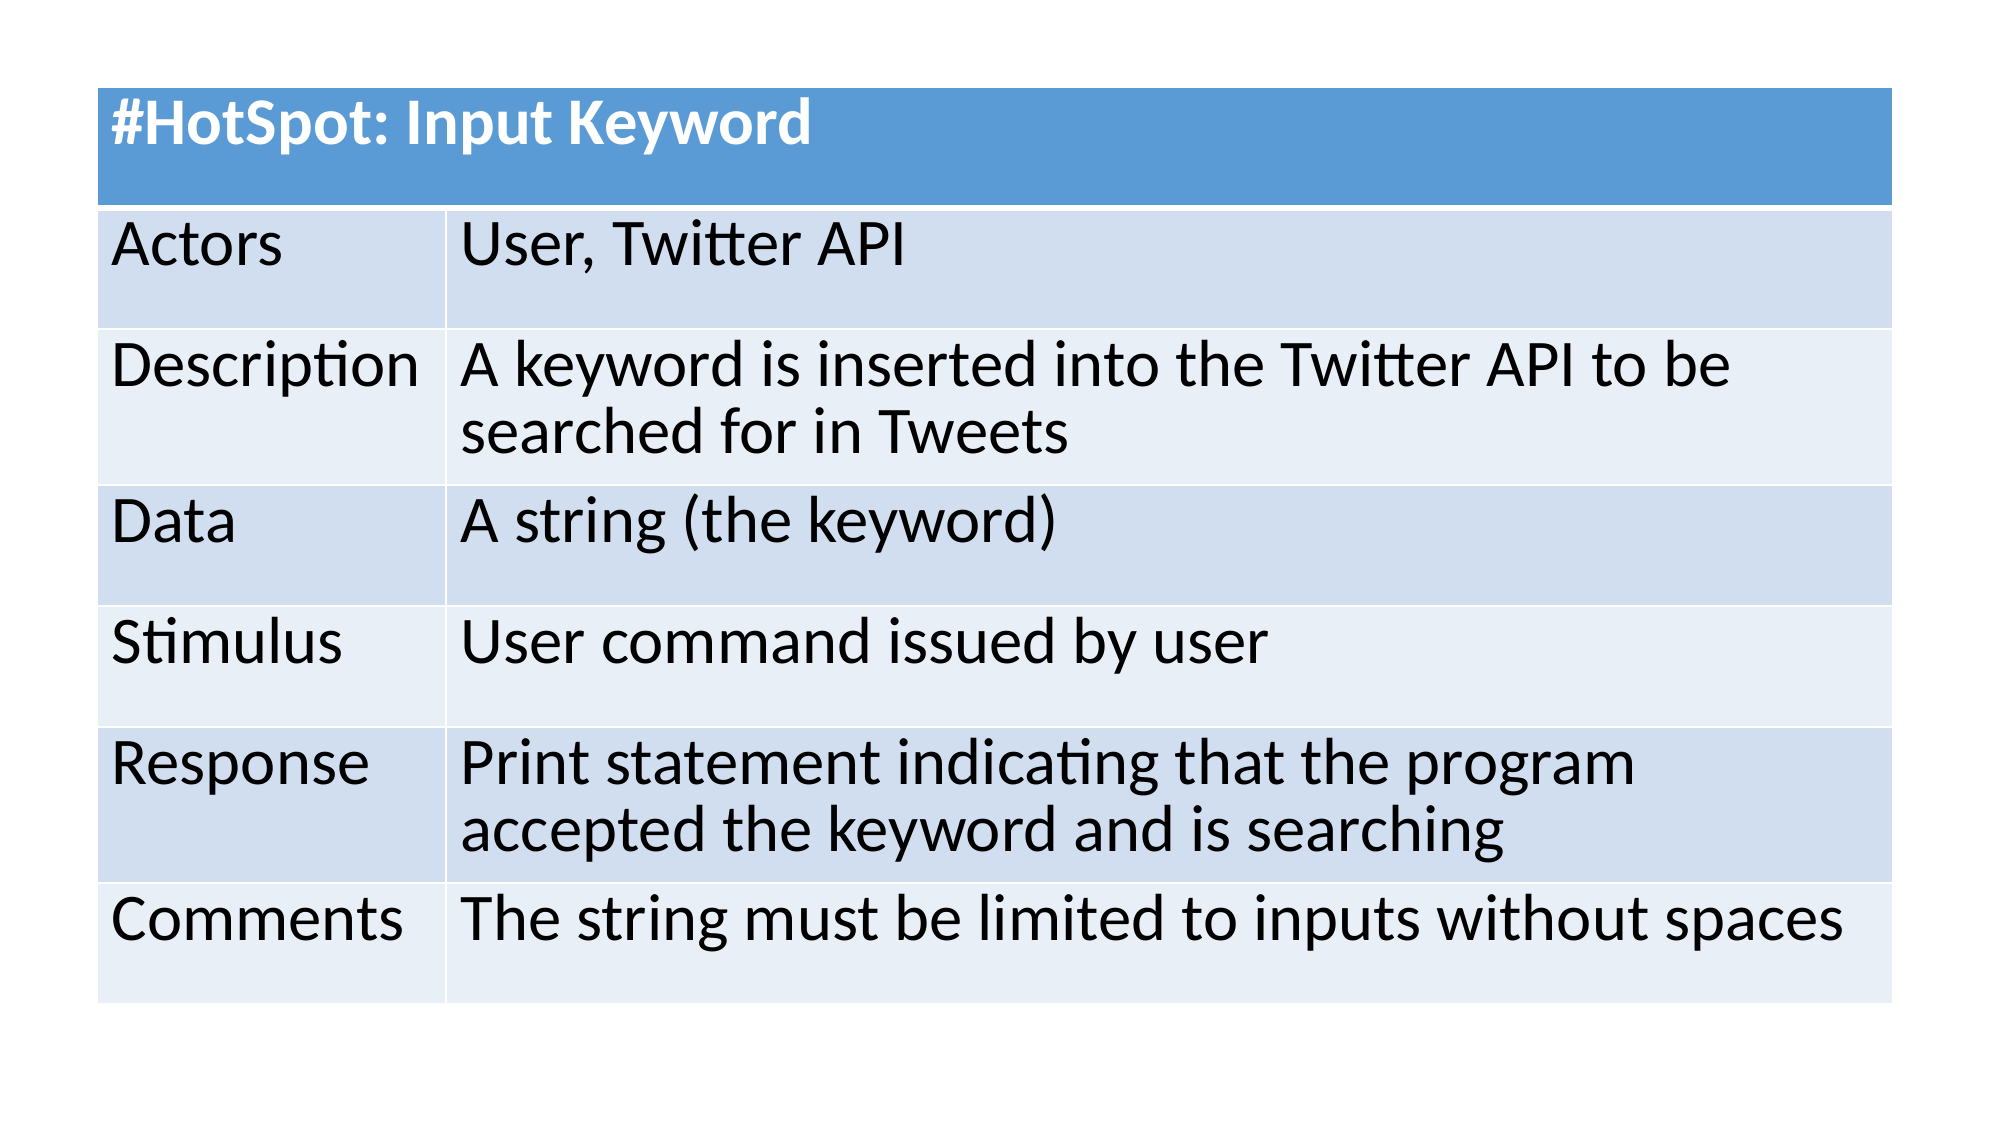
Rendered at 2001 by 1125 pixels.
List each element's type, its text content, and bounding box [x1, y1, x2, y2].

table_cell Response [98, 728, 445, 882]
table_cell Data [98, 486, 445, 605]
table_cell The string must be limited to inputs without spaces [447, 884, 1892, 1003]
table_cell Print statement indicating that the program accepted the keyword and is searching [447, 728, 1892, 882]
table_cell A keyword is inserted into the Twitter API to be searched for in Tweets [447, 330, 1892, 484]
table_cell A string (the keyword) [447, 486, 1892, 605]
table_cell User command issued by user [447, 607, 1892, 726]
table_cell Actors [98, 211, 445, 328]
table_cell Description [98, 330, 445, 484]
table_header #HotSpot: Input Keyword [98, 88, 1892, 205]
table_cell Comments [98, 884, 445, 1003]
table_cell User, Twitter API [447, 211, 1892, 328]
table_cell Stimulus [98, 607, 445, 726]
